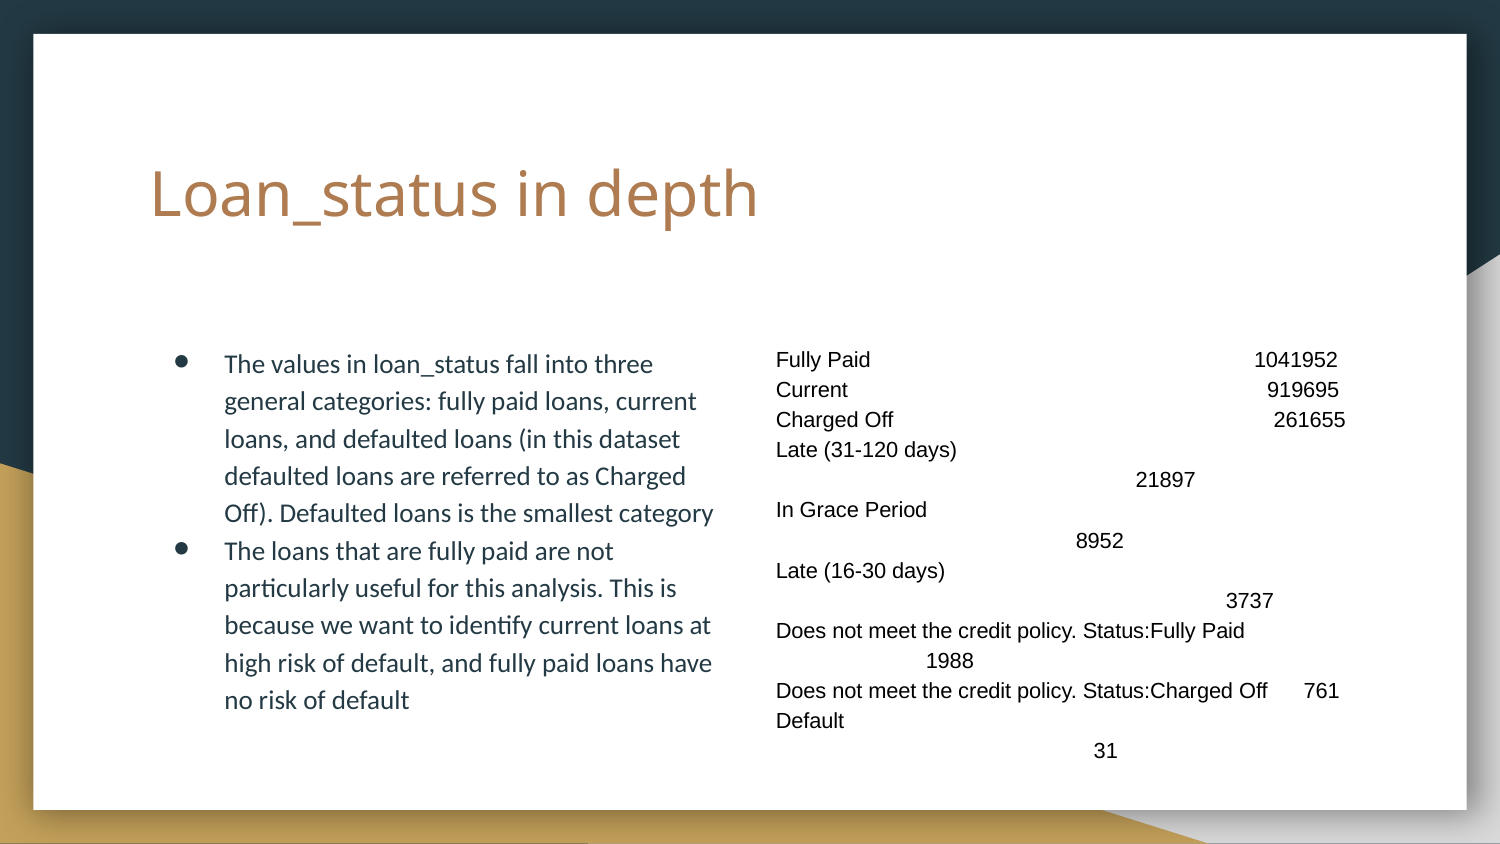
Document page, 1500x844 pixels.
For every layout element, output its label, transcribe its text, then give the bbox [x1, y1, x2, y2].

list Fully Paid 1041952 Current 919695 Charged Off 261655 Late (31-120 days) 21897 In Grace Period 8952 Late (16-30 days) 3737 Does not meet the credit policy. Status:Fully Paid 1988 Does not meet the credit policy. Status:Charged Off 761 Default 31 [760, 326, 1366, 729]
list The values in loan_status fall into three general categories: fully paid loans, current loans, and defaulted loans (in this dataset defaulted loans are referred to as Charged Off). Defaulted loans is the smallest category The loans that are fully paid are not particularly useful for this analysis. This is because we want to identify current loans at high risk of default, and fully paid loans have no risk of default [134, 326, 739, 729]
title Loan_status in depth [134, 138, 1366, 296]
